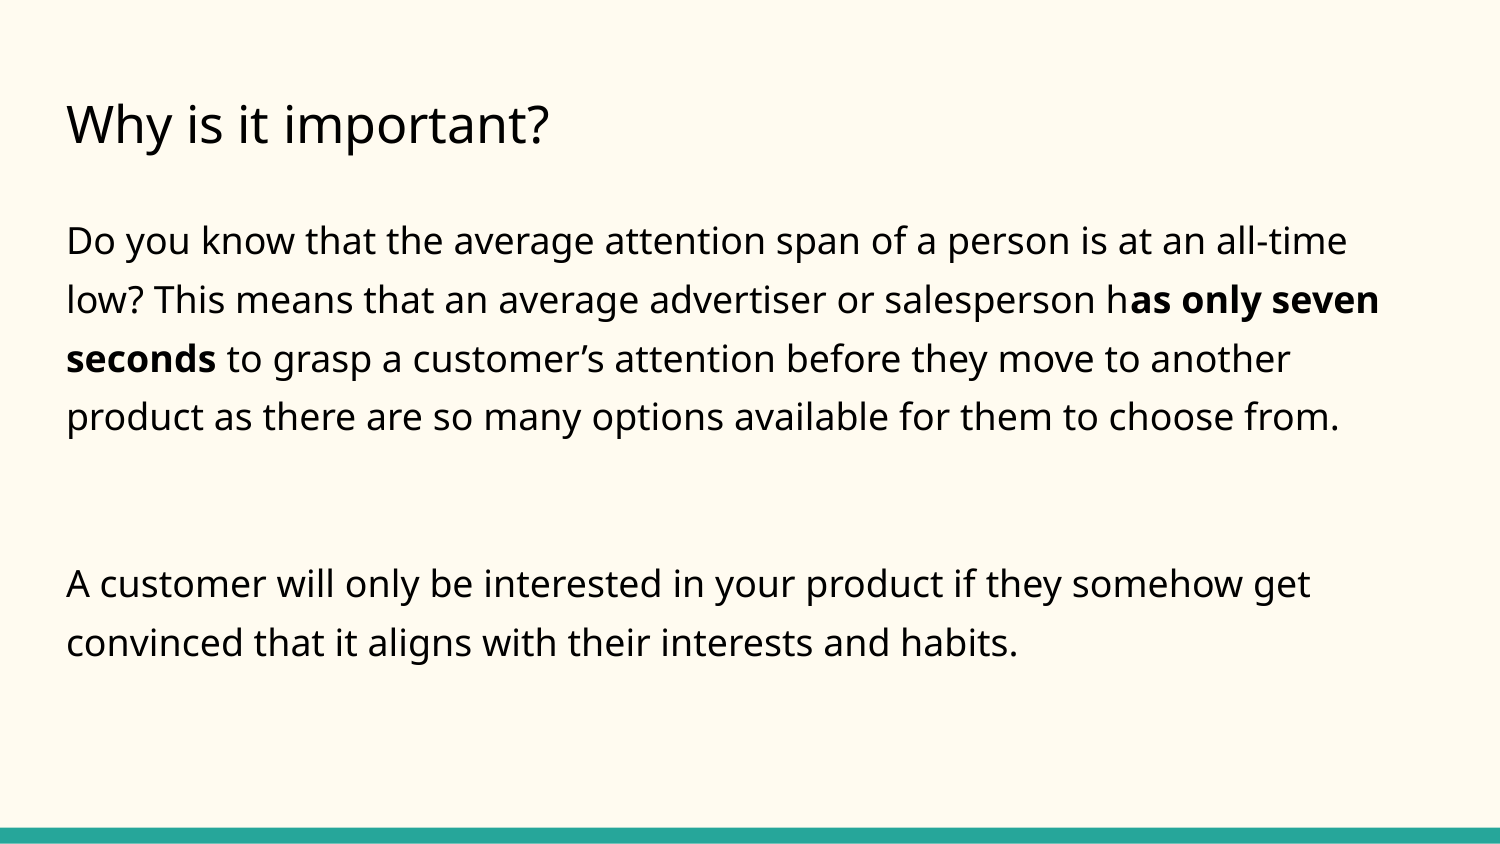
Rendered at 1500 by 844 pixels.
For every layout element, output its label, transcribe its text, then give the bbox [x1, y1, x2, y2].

title Why is it important? [51, 72, 1449, 174]
list Do you know that the average attention span of a person is at an all-time low? This means that an average advertiser or salesperson has only seven seconds to grasp a customer’s attention before they move to another product as there are so many options available for them to choose from. A customer will only be interested in your product if they somehow get convinced that it aligns with their interests and habits. [51, 192, 1449, 750]
